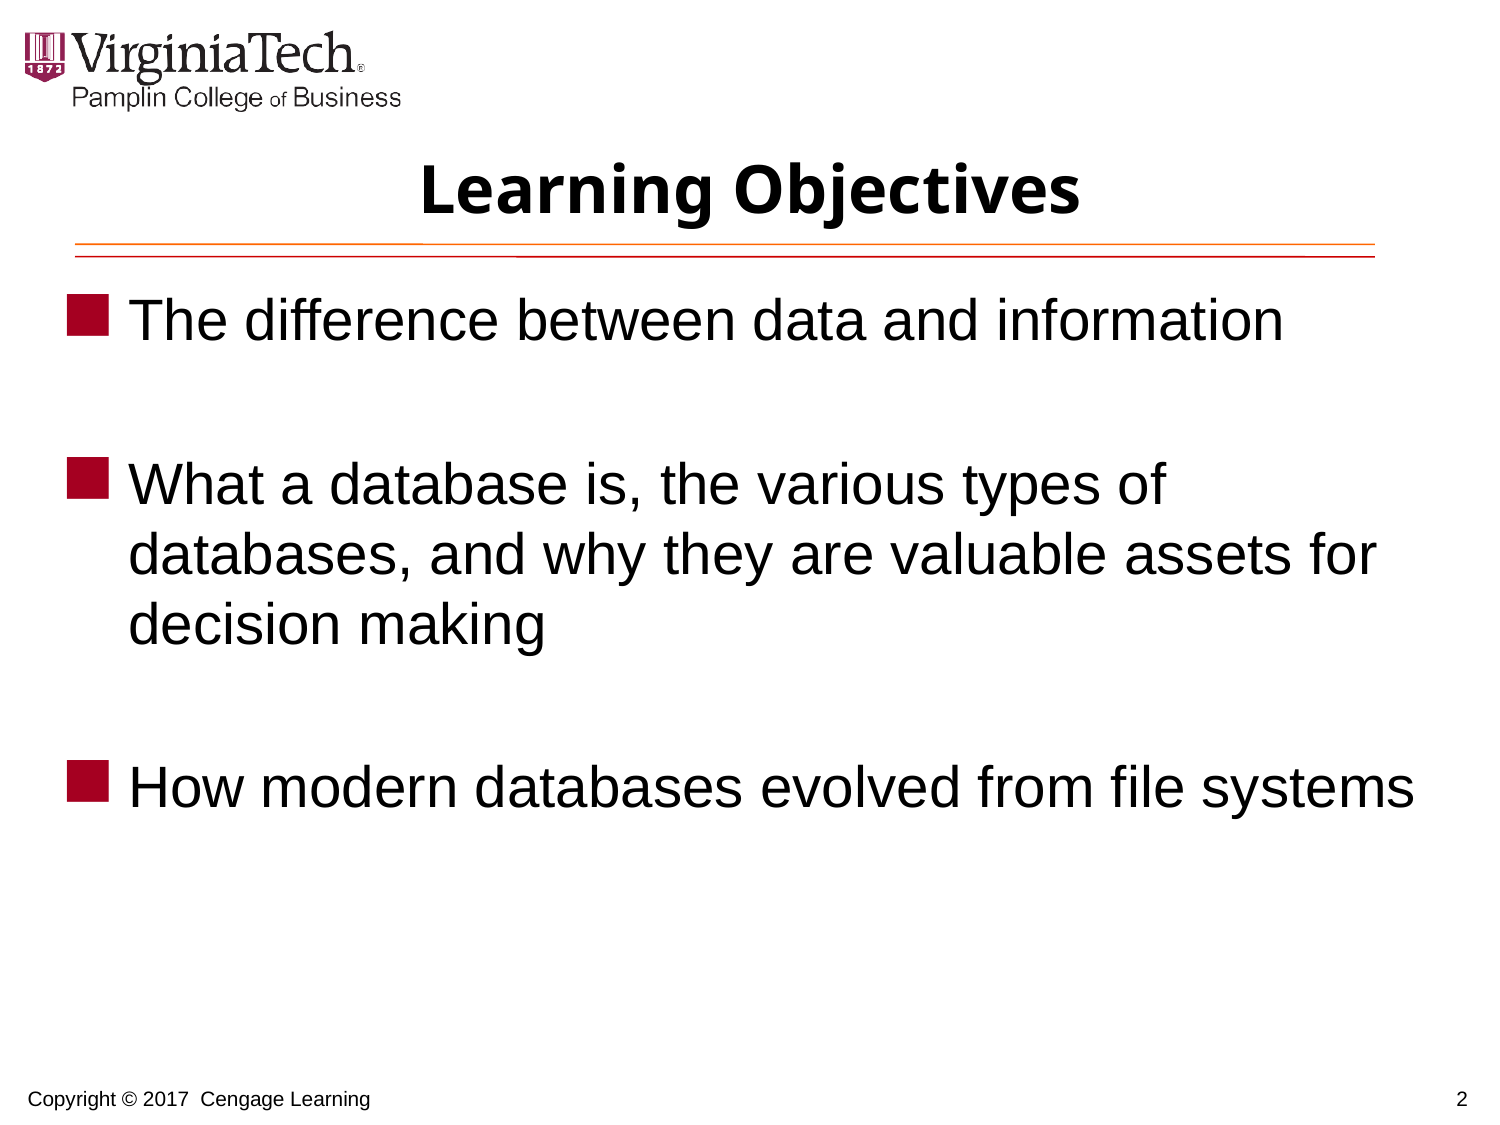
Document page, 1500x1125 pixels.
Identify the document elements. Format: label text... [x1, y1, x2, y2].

picture [24, 30, 401, 112]
text_box Copyright © 2017 Cengage Learning [12, 1078, 488, 1116]
list The difference between data and information What a database is, the various types of databases, and why they are valuable assets for decision making How modern databases evolved from file systems [56, 275, 1445, 1038]
title Learning Objectives [244, 93, 1257, 275]
text_box 2 [1441, 1077, 1500, 1116]
